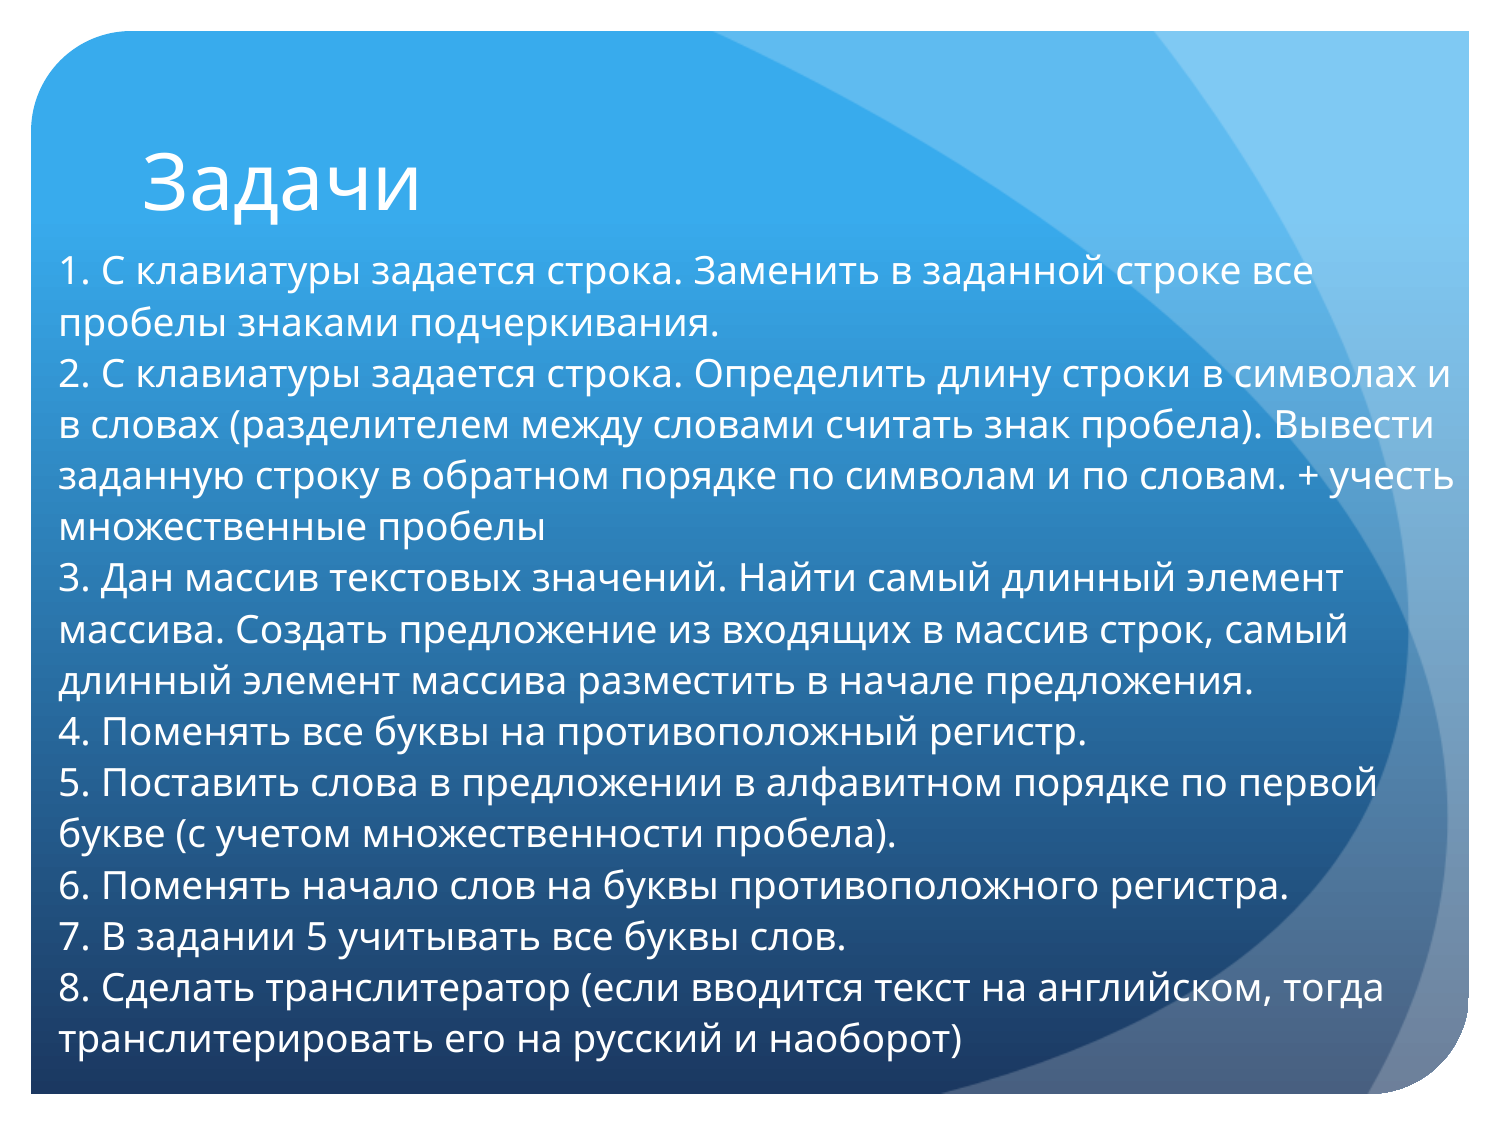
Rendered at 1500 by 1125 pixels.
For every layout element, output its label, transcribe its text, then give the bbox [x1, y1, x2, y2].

list 1. С клавиатуры задается строка. Заменить в заданной строке все пробелы знаками подчеркивания. 2. С клавиатуры задается строка. Определить длину строки в символах и в словах (разделителем между словами считать знак пробела). Вывести заданную строку в обратном порядке по символам и по словам. + учесть множественные пробелы 3. Дан массив текстовых значений. Найти самый длинный элемент массива. Создать предложение из входящих в массив строк, самый длинный элемент массива разместить в начале предложения. 4. Поменять все буквы на противоположный регистр. 5. Поставить слова в предложении в алфавитном порядке по первой букве (с учетом множественности пробела). 6. Поменять начало слов на буквы противоположного регистра. 7. В задании 5 учитывать все буквы слов. 8. Сделать транслитератор (если вводится текст на английском, тогда транслитерировать его на русский и наоборот) [43, 233, 1472, 1086]
title Задачи [127, 62, 1372, 233]
picture [24, 30, 1473, 1094]
